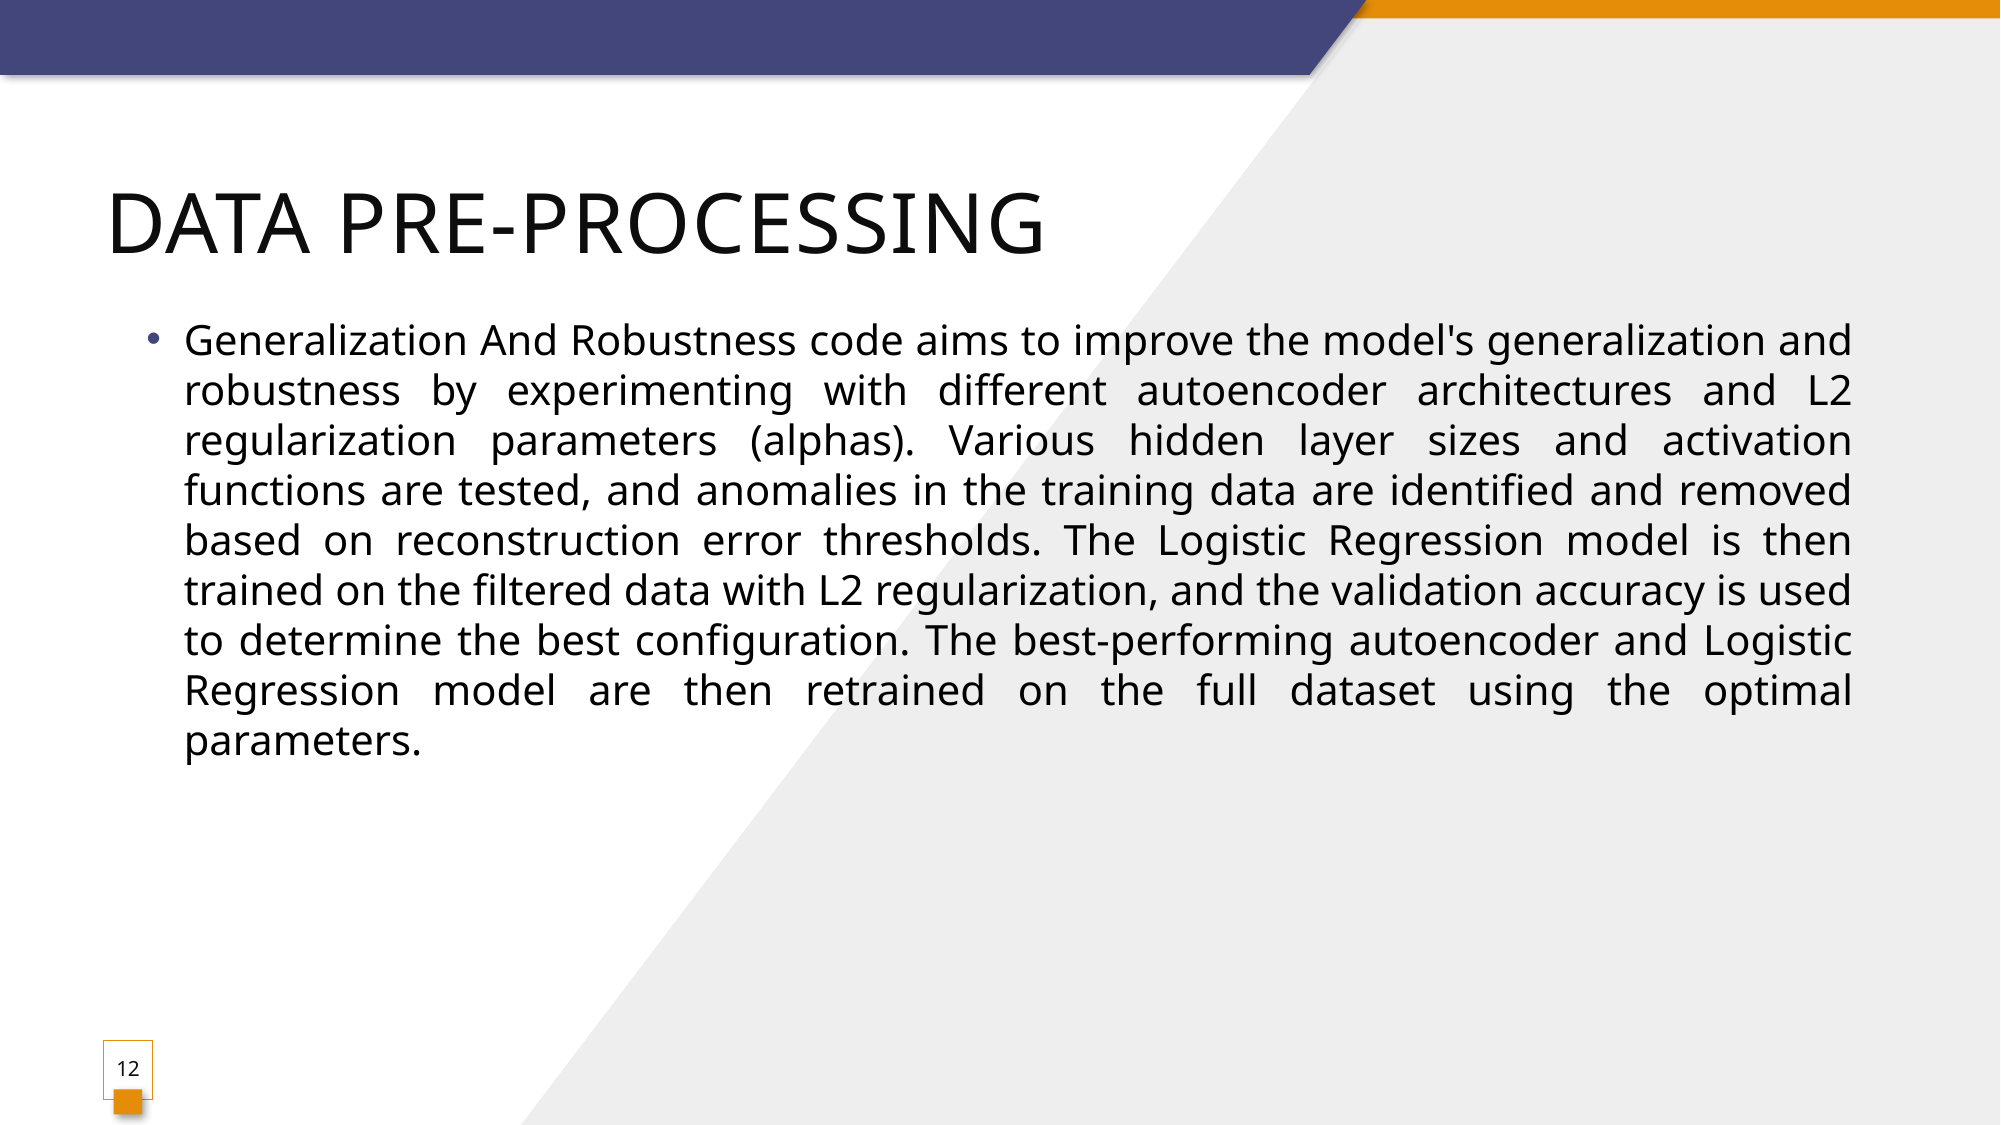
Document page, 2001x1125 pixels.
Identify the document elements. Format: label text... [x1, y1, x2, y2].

text_box Generalization And Robustness code aims to improve the model's generalization and robustness by experimenting with different autoencoder architectures and L2 regularization parameters (alphas). Various hidden layer sizes and activation functions are tested, and anomalies in the training data are identified and removed based on reconstruction error thresholds. The Logistic Regression model is then trained on the filtered data with L2 regularization, and the validation accuracy is used to determine the best configuration. The best-performing autoencoder and Logistic Regression model are then retrained on the full dataset using the optimal parameters. [131, 306, 1869, 1093]
slide_number 12 [103, 1040, 131, 1100]
text_box [113, 1089, 143, 1115]
title DATA PRE-PROCESSING [90, 162, 1863, 279]
